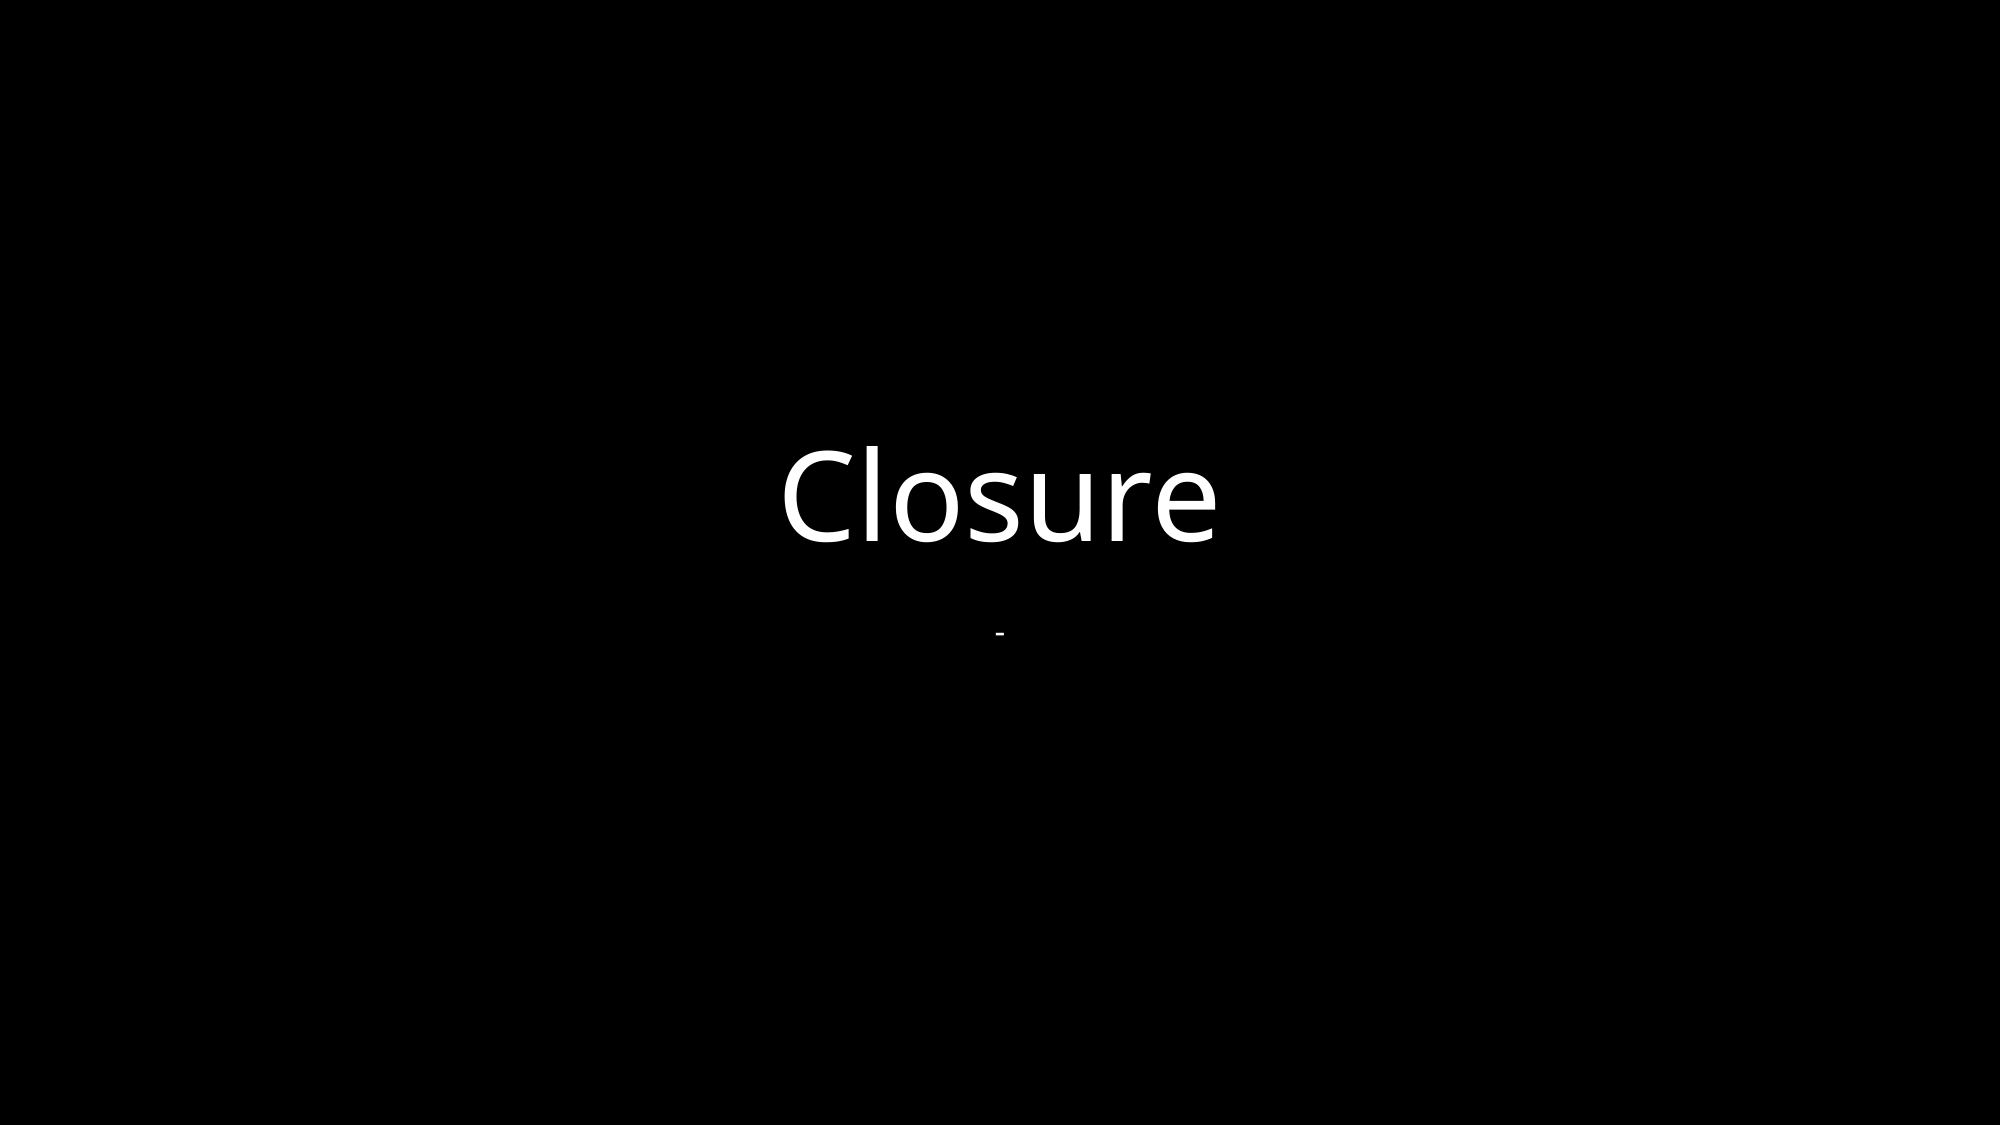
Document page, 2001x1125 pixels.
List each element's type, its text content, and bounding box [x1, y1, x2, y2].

text_box - [249, 575, 1750, 659]
title Closure [249, 184, 1750, 575]
